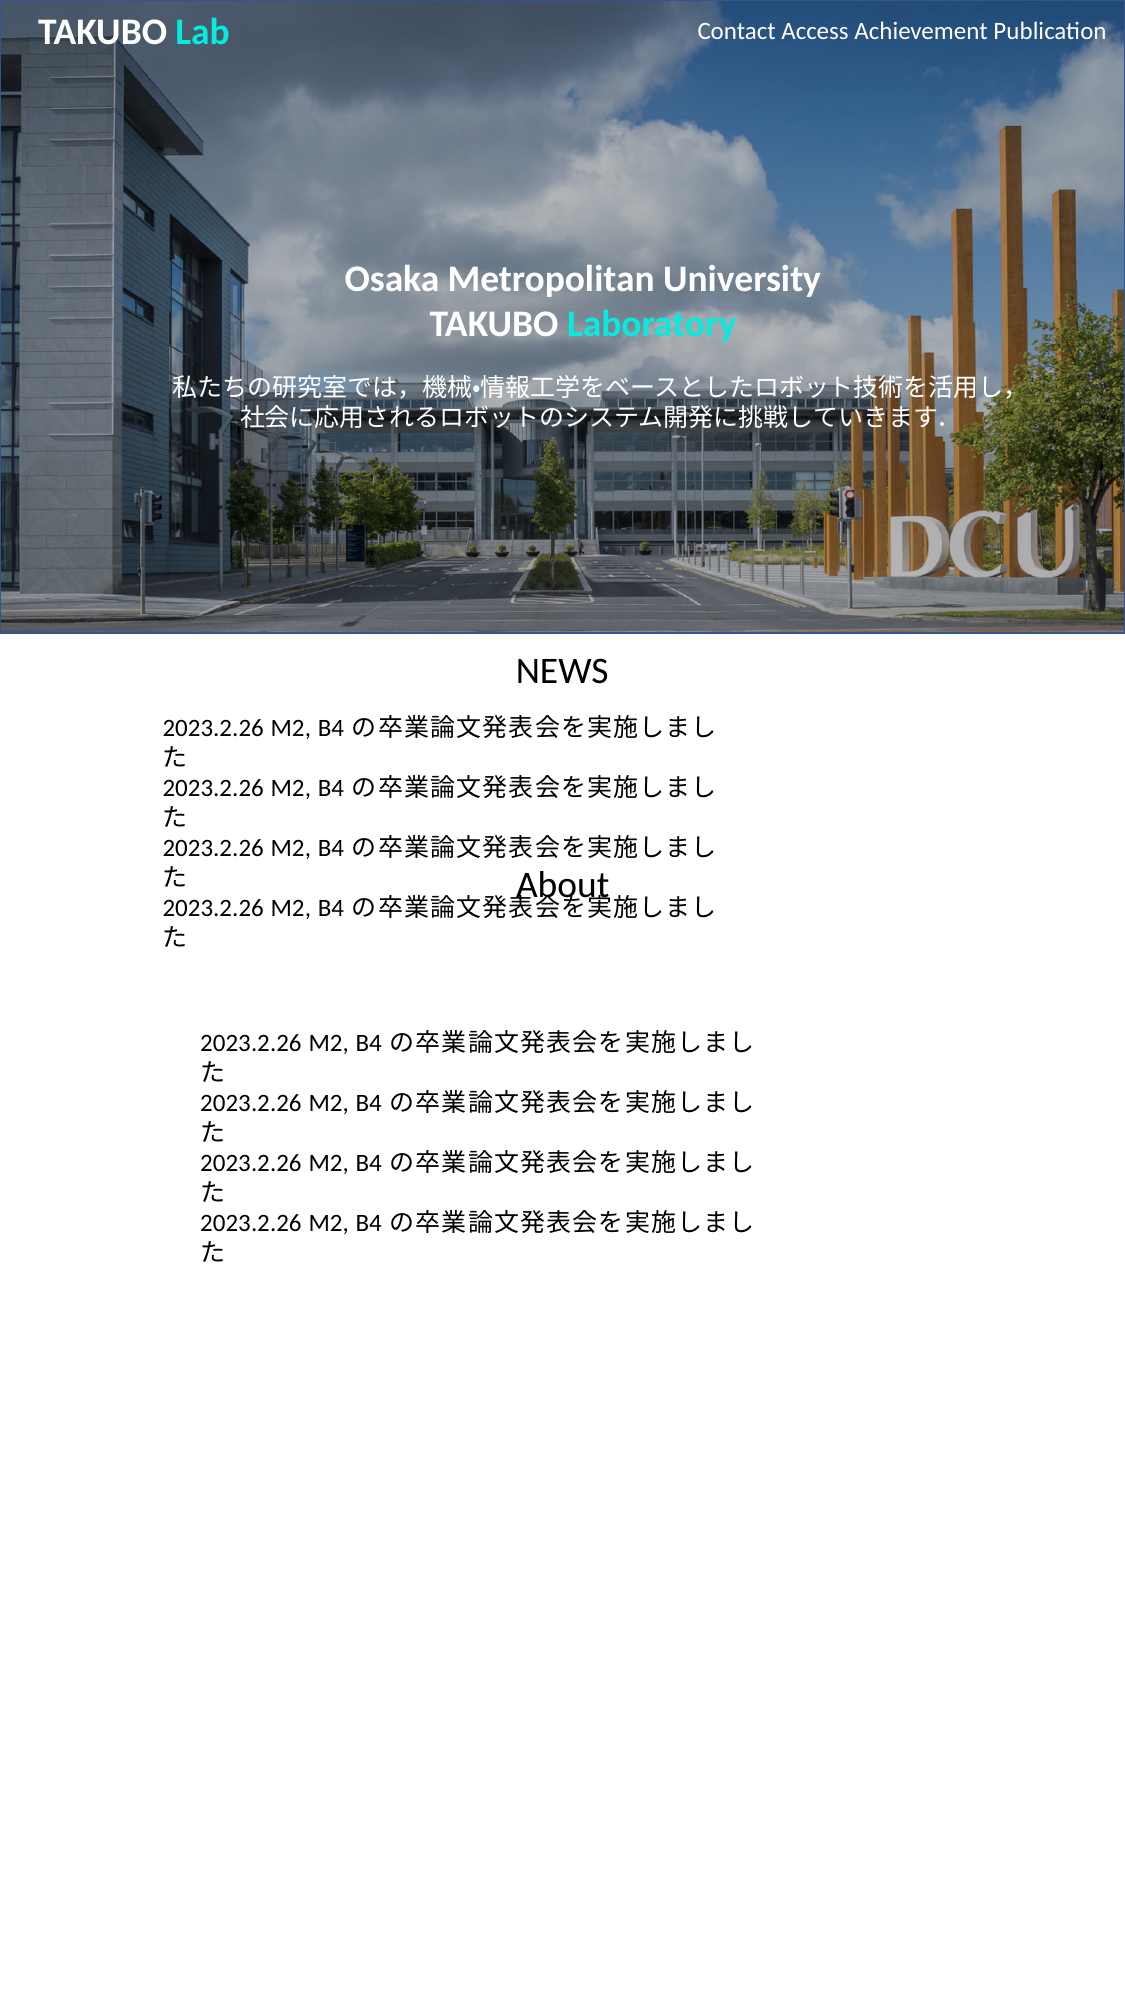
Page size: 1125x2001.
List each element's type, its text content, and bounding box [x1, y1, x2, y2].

text_box 2023.2.26 M2, B4の卒業論文発表会を実施しました 2023.2.26 M2, B4の卒業論文発表会を実施しました 2023.2.26 M2, B4の卒業論文発表会を実施しました 2023.2.26 M2, B4の卒業論文発表会を実施しました [147, 704, 733, 840]
picture [0, 0, 1125, 633]
text_box 2023.2.26 M2, B4の卒業論文発表会を実施しました 2023.2.26 M2, B4の卒業論文発表会を実施しました 2023.2.26 M2, B4の卒業論文発表会を実施しました 2023.2.26 M2, B4の卒業論文発表会を実施しました [185, 1018, 770, 1154]
text_box NEWS [501, 638, 624, 698]
text_box About [501, 852, 625, 912]
